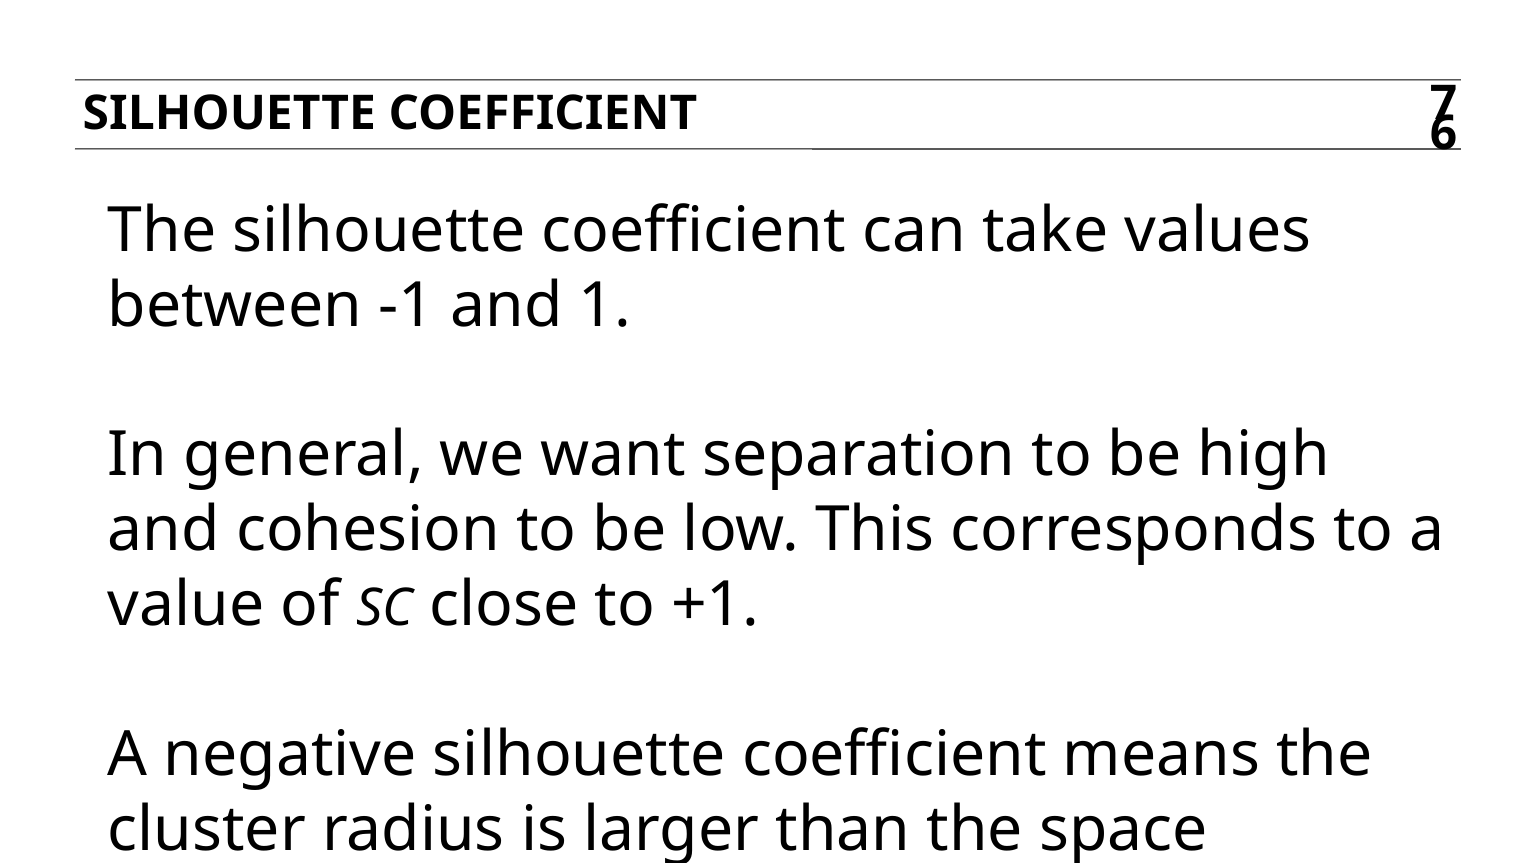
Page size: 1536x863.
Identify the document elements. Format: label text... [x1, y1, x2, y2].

list Silhouette coefficient [67, 81, 1118, 132]
slide_number 76 [1419, 86, 1461, 138]
text_box The silhouette coefficient can take values between -1 and 1. In general, we want separation to be high and cohesion to be low. This corresponds to a value of SC close to +1. A negative silhouette coefficient means the cluster radius is larger than the space between clusters, and thus clusters overlap. [92, 181, 1468, 863]
